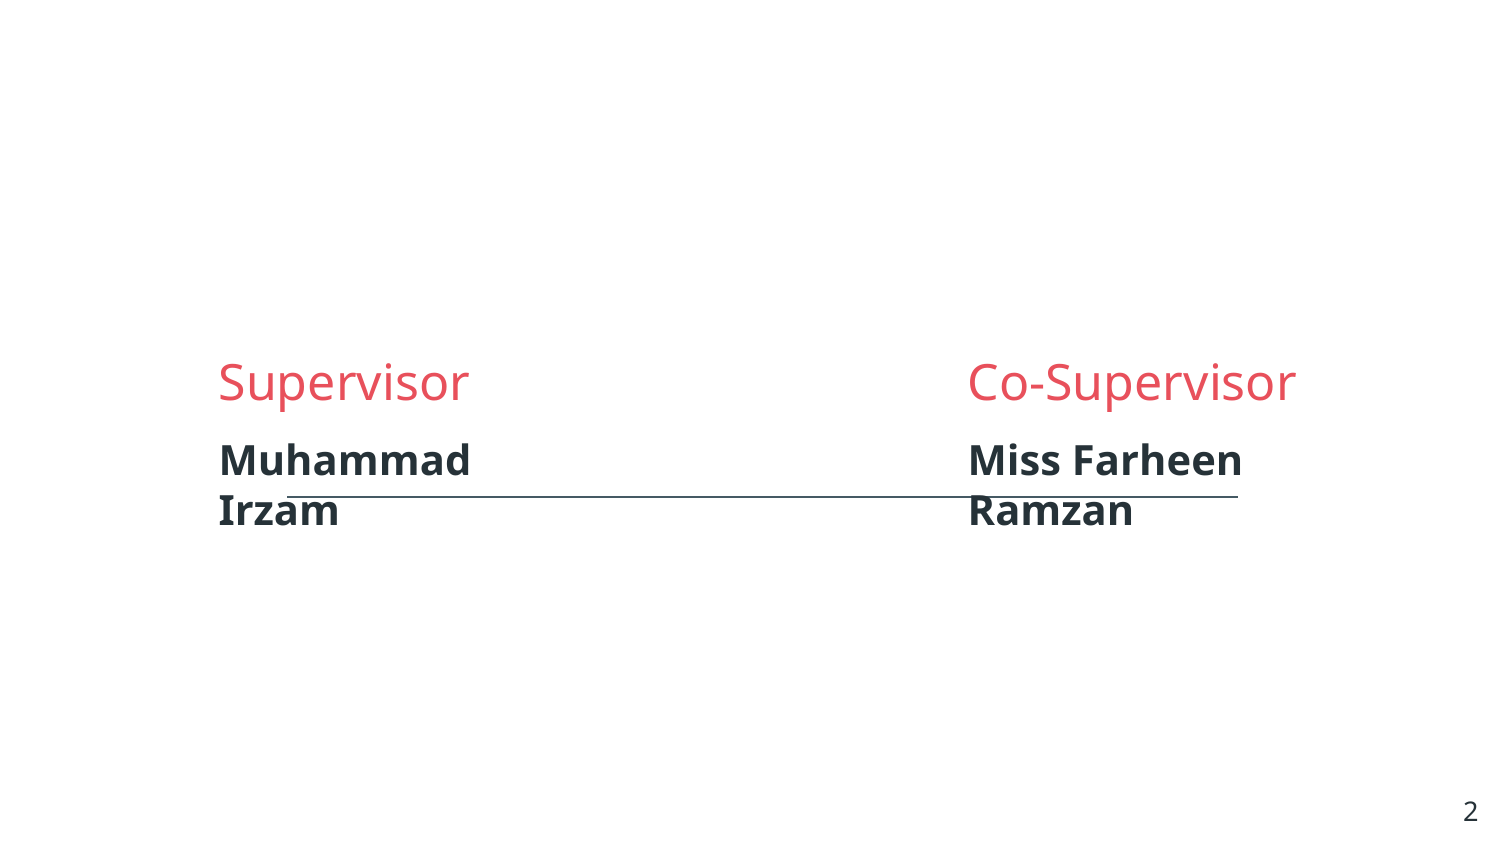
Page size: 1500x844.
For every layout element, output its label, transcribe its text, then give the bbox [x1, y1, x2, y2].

slide_number ‹#› [1403, 779, 1494, 844]
title Supervisor [203, 359, 548, 418]
title Co-Supervisor [952, 359, 1330, 418]
subtitle Miss Farheen Ramzan [952, 418, 1378, 501]
subtitle Muhammad Irzam [203, 418, 548, 501]
